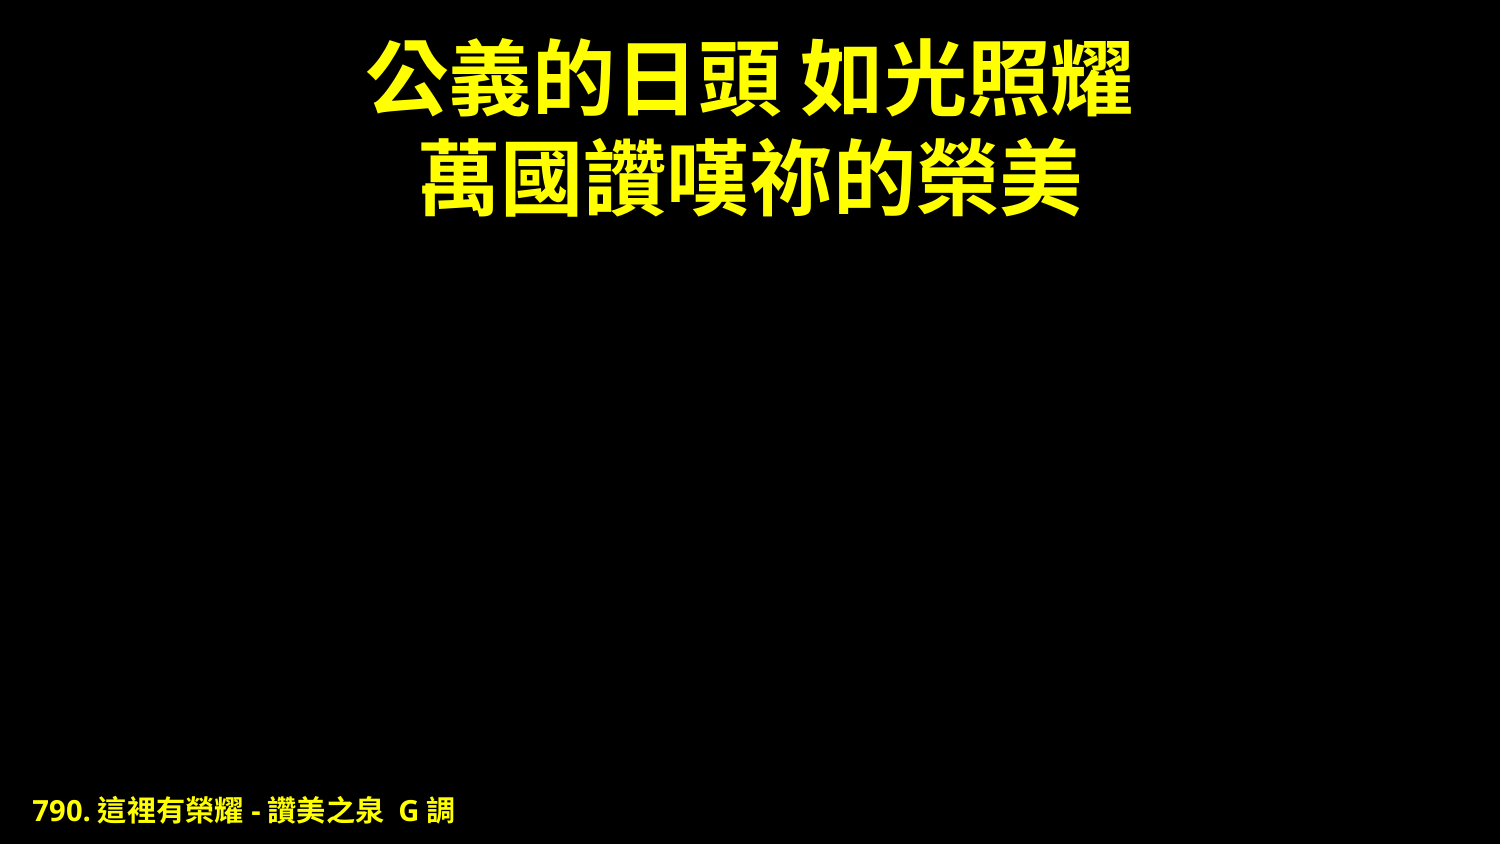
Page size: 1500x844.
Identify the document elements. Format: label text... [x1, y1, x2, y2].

title 公義的日頭 如光照耀 萬國讚嘆祢的榮美 [0, 55, 1500, 197]
text_box 790.這裡有榮耀-讚美之泉 G調 [17, 784, 656, 835]
